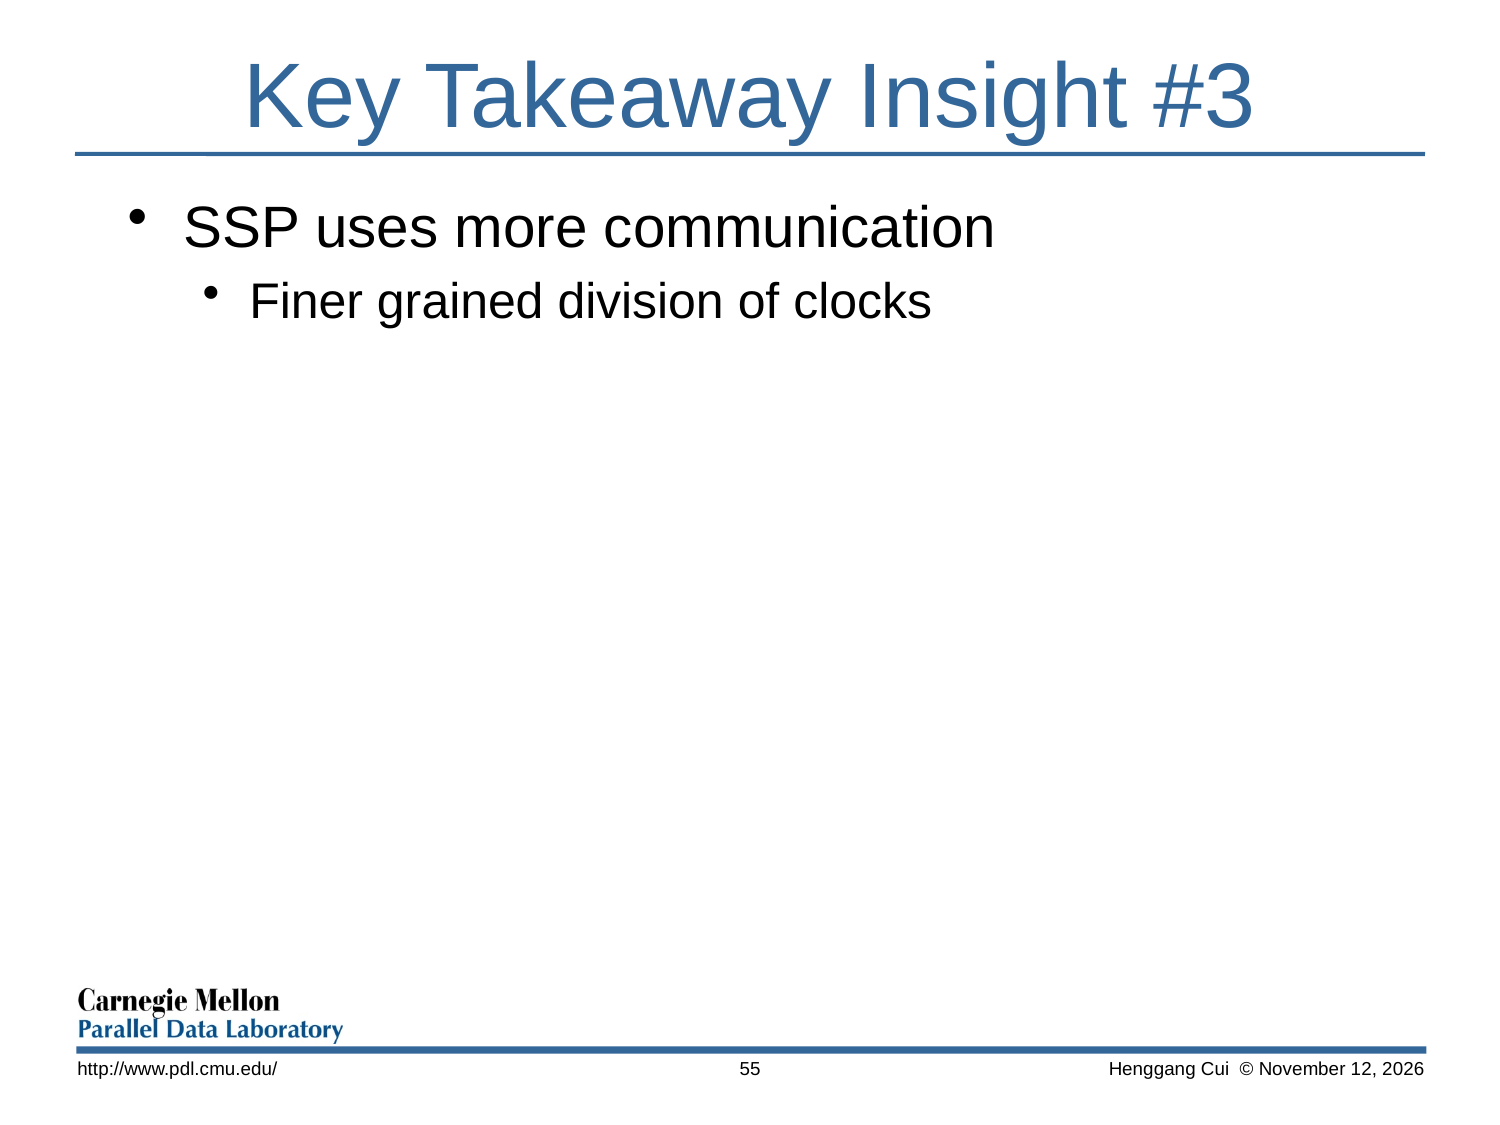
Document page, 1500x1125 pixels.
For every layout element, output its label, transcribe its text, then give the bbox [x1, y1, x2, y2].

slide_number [1059, 1048, 1442, 1112]
title Key Takeaway Insight #3 [0, 34, 1500, 148]
slide_number 55 [603, 1048, 897, 1084]
picture [77, 979, 343, 1044]
list SSP uses more communication Finer grained division of clocks [112, 180, 1388, 944]
footer http://www.pdl.cmu.edu/ [60, 1048, 436, 1112]
